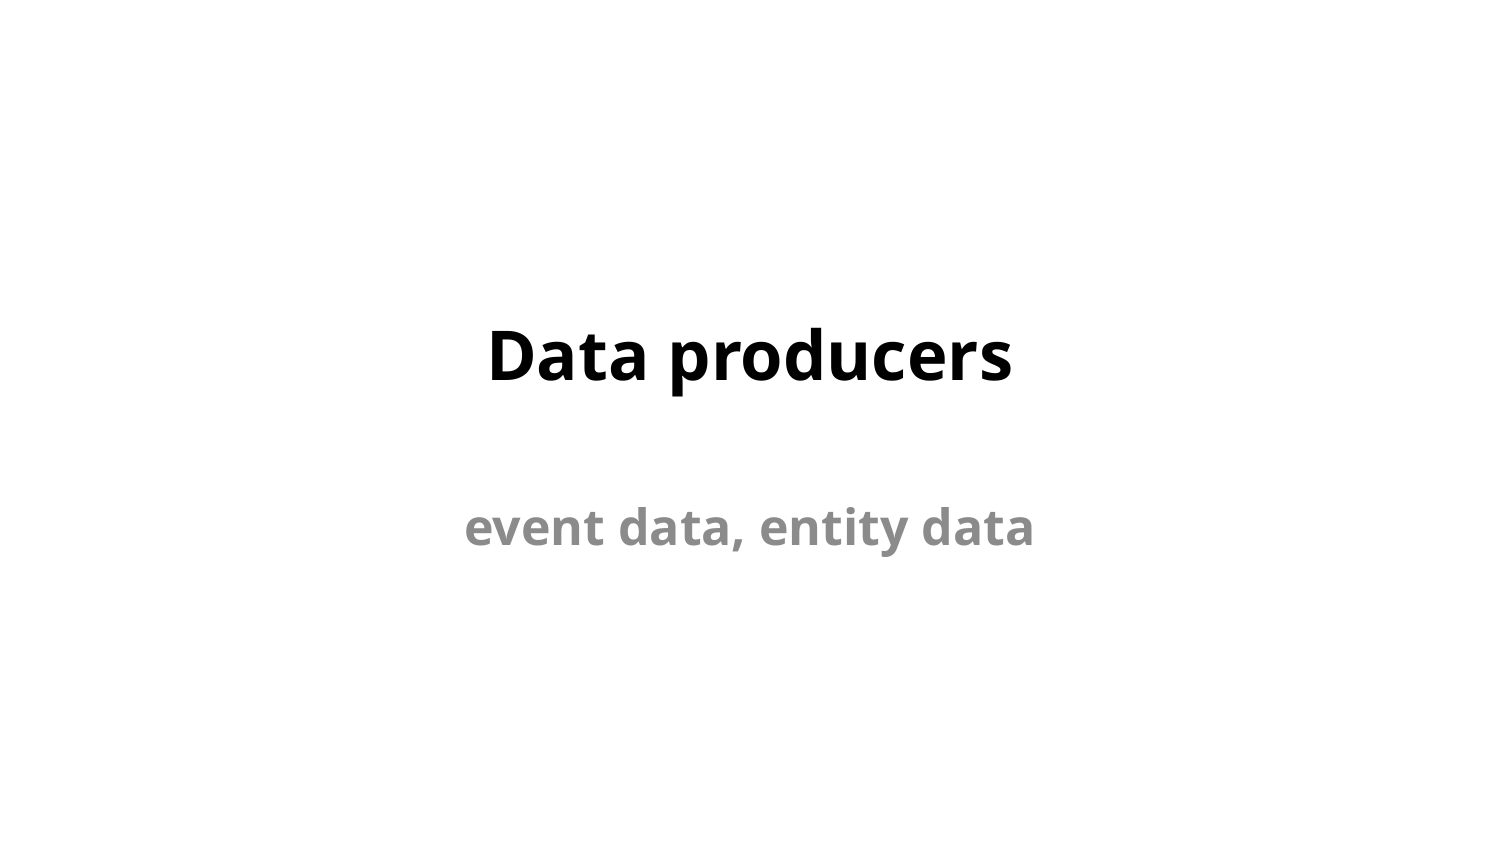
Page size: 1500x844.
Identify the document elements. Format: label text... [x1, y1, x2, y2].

title Data producers [112, 262, 1388, 443]
subtitle event data, entity data [112, 487, 1388, 703]
